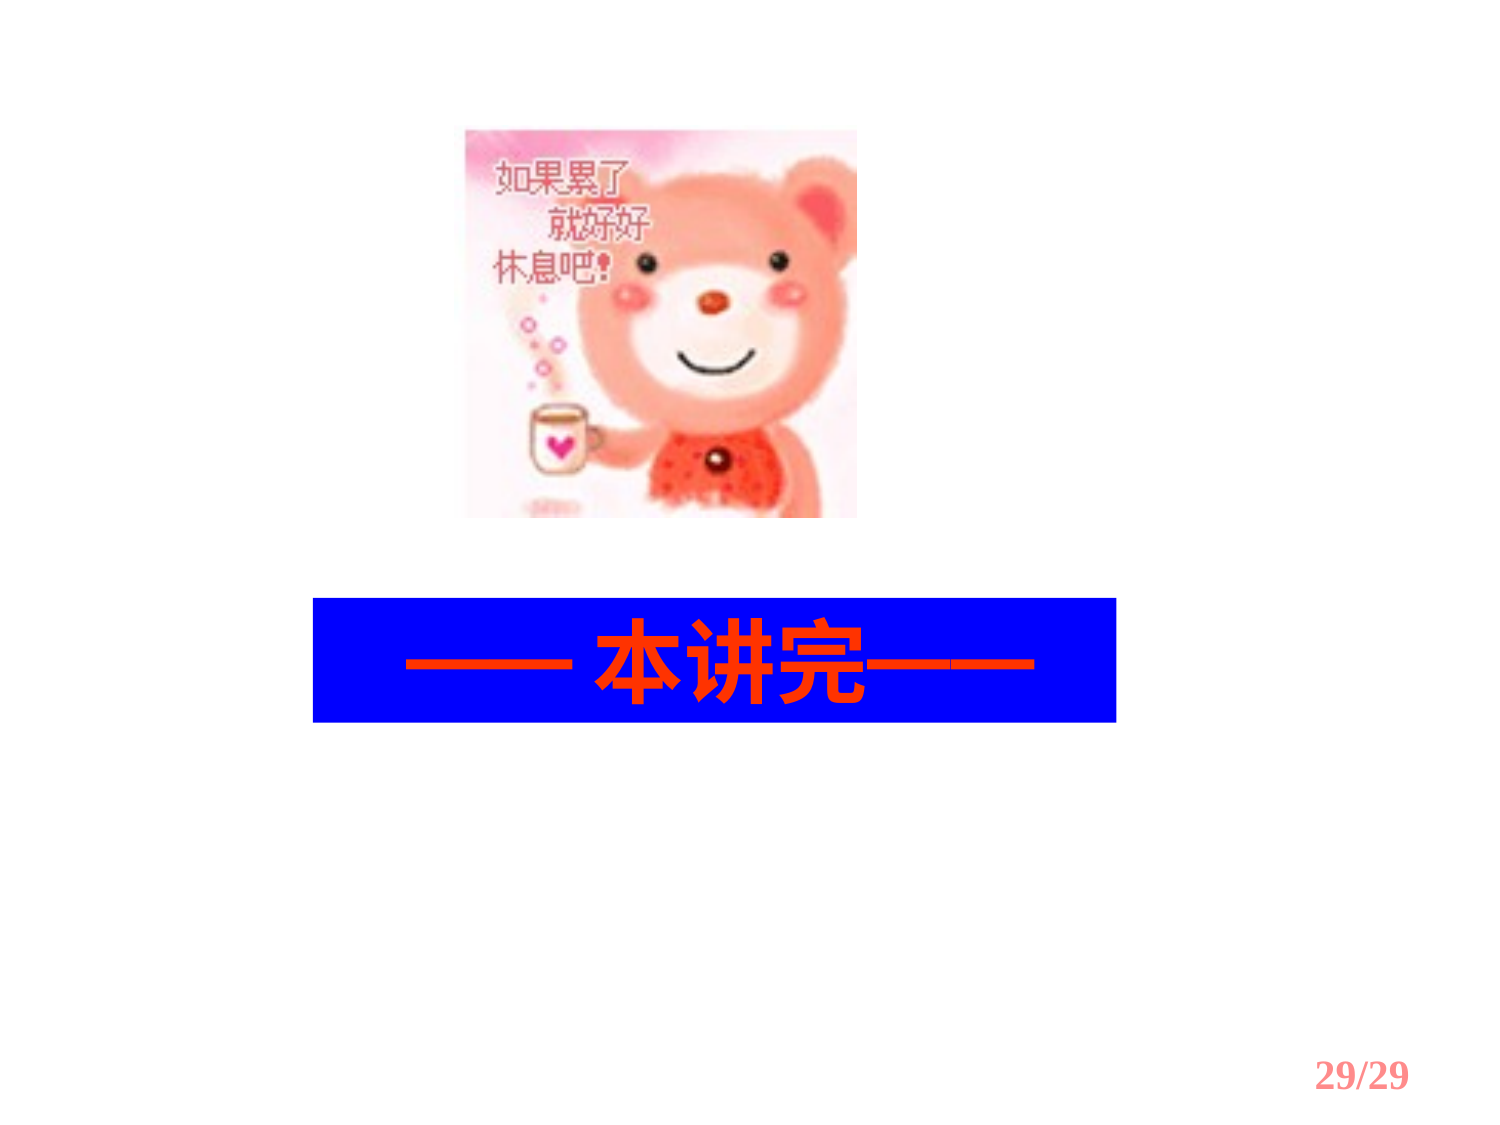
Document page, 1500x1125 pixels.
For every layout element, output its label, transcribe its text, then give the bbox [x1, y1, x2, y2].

slide_number 29/29 [1074, 1042, 1425, 1103]
text_box ━━本讲完━━ [312, 597, 1117, 723]
picture [454, 125, 857, 519]
